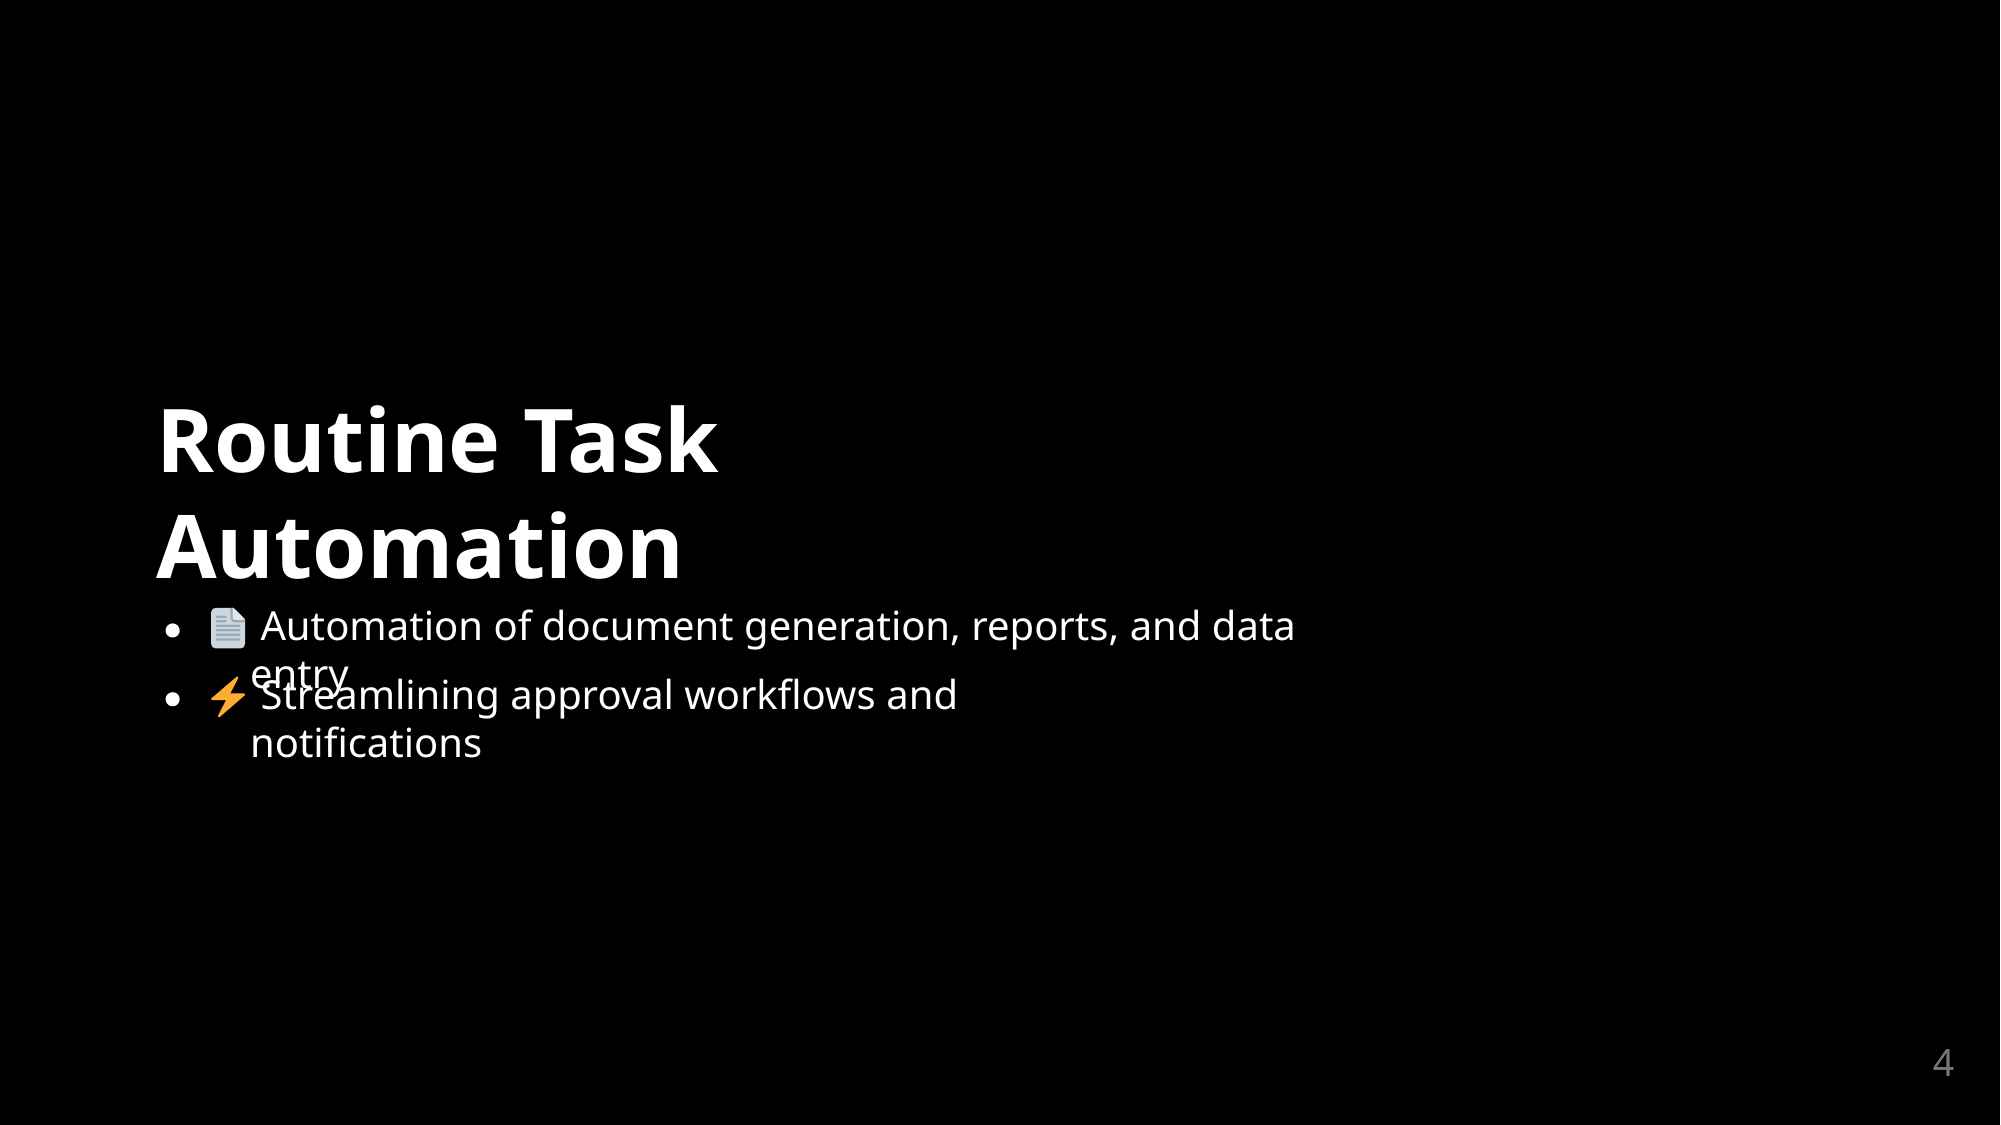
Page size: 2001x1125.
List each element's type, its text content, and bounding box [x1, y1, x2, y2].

text_box [211, 676, 246, 718]
text_box [165, 623, 180, 638]
text_box [211, 607, 246, 649]
text_box Automation of document generation, reports, and data entry [250, 600, 1335, 654]
text_box [230, 607, 246, 623]
text_box [215, 633, 241, 637]
text_box 4 [1932, 1039, 1971, 1090]
text_box Streamlining approval workflows and notifications [250, 669, 1144, 723]
text_box [0, 0, 2000, 1125]
text_box [233, 607, 245, 620]
text_box Routine Task Automation [156, 384, 1214, 502]
text_box [165, 692, 180, 707]
